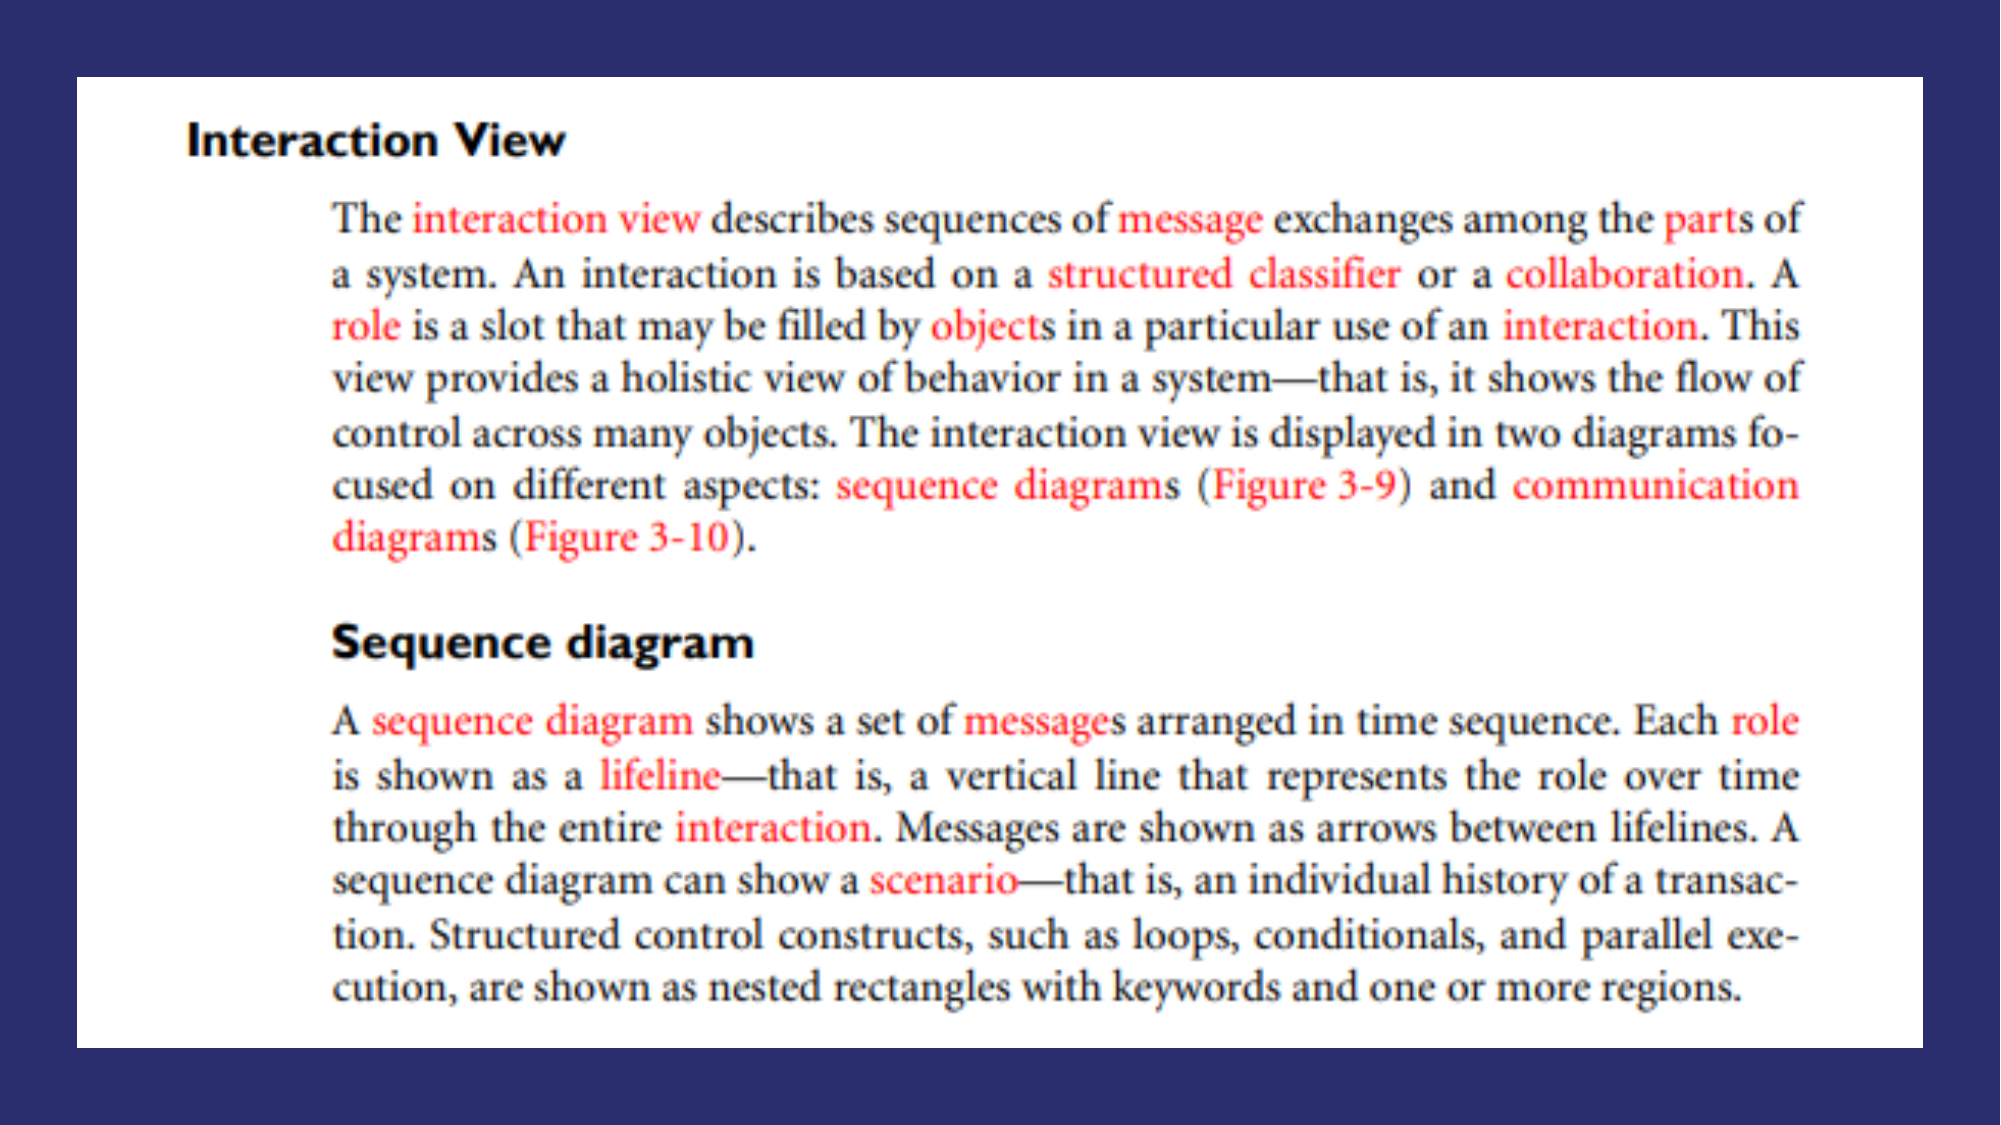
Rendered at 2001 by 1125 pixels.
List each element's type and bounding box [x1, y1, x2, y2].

text_box [0, 0, 2000, 1125]
text_box [1840, 485, 2000, 1013]
text_box [77, 77, 1923, 1048]
list [160, 105, 1840, 1020]
